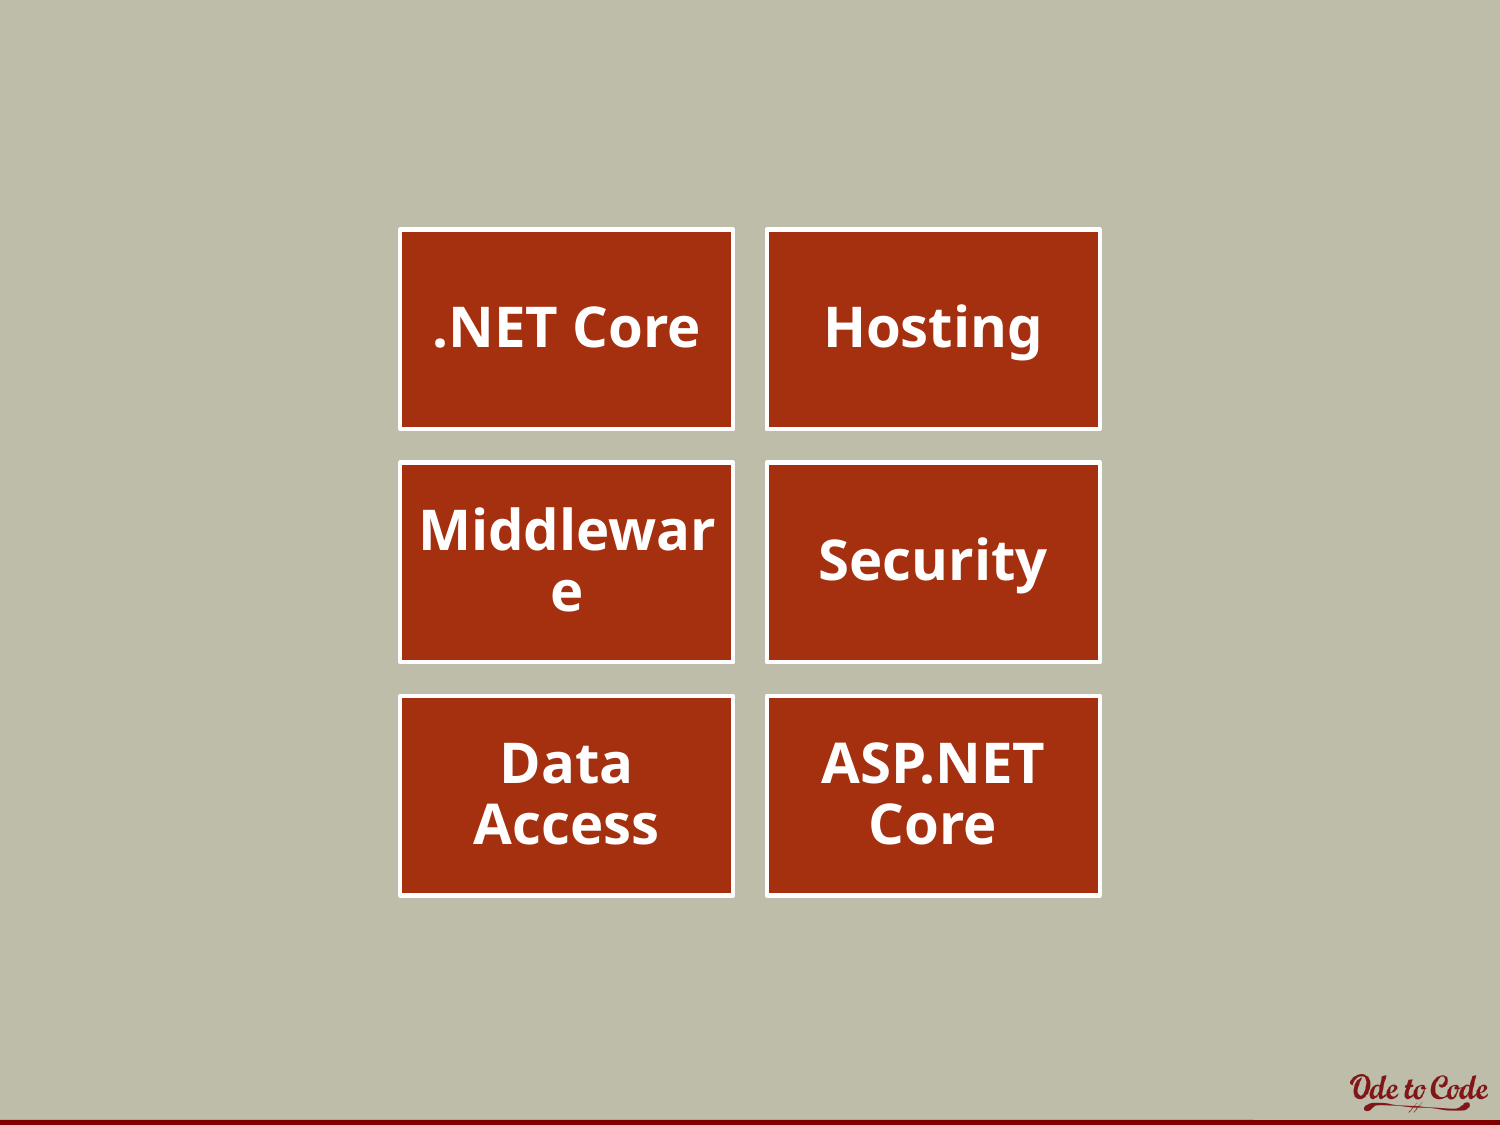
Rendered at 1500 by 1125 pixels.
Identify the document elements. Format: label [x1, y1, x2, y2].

picture [1350, 1074, 1488, 1113]
text_box [249, 229, 1250, 896]
